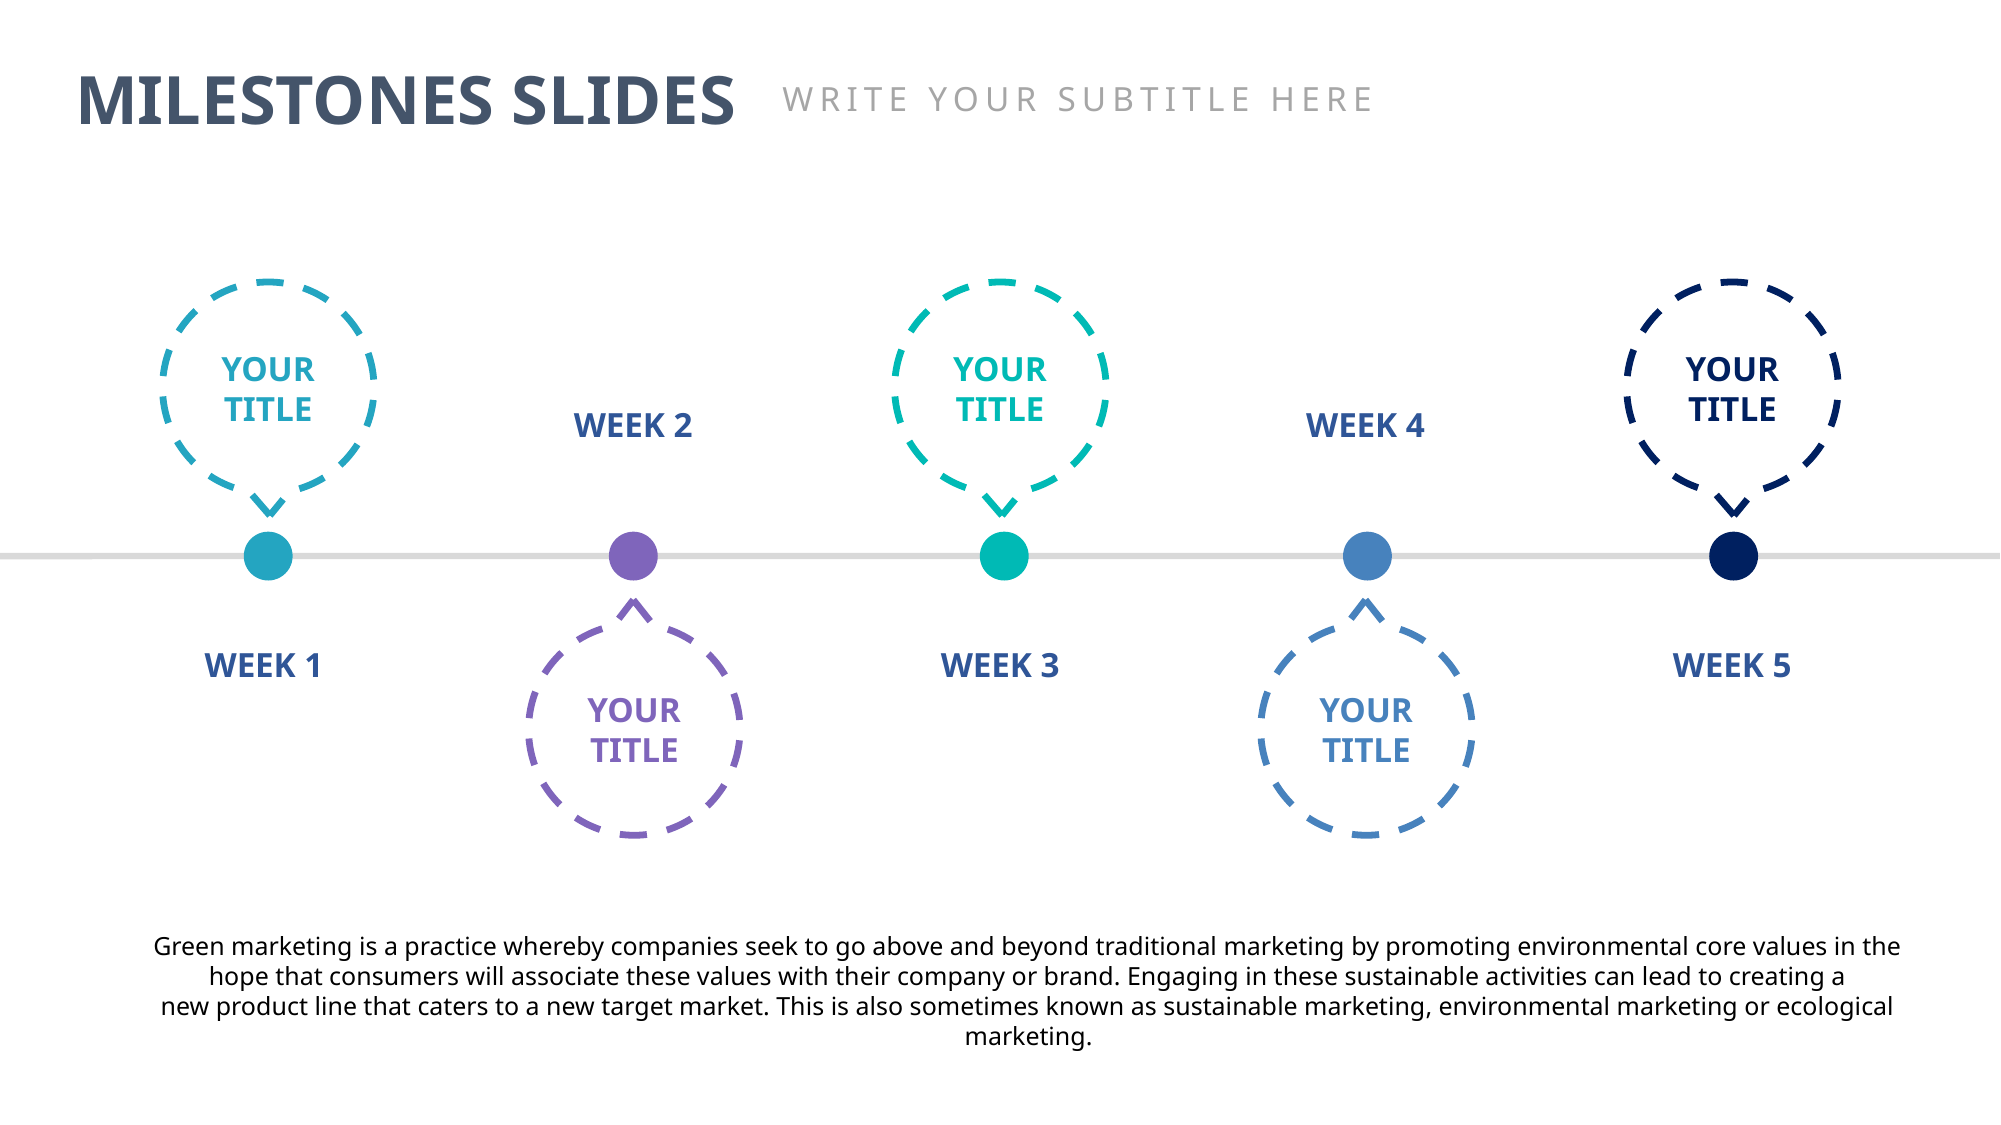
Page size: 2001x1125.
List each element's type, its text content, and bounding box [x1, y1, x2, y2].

text_box WEEK 3 [925, 637, 1075, 692]
text_box YOUR TITLE [1301, 682, 1432, 777]
text_box YOUR TITLE [1667, 340, 1798, 435]
text_box [162, 281, 374, 516]
text_box WEEK 1 [189, 637, 339, 692]
text_box [894, 281, 1107, 516]
text_box [979, 531, 1029, 581]
text_box WRITE YOUR SUBTITLE HERE [767, 70, 1388, 126]
text_box Green marketing is a practice whereby companies seek to go above and beyond traditional marketing by promoting environmental core values in the hope that consumers will associate these values with their company or brand. Engaging in these sustainable activities can lead to creating a new product line that caters to a new target market. This is also sometimes known as sustainable marketing, environmental marketing or ecological marketing. [130, 922, 1927, 1058]
text_box [608, 531, 658, 581]
text_box [1626, 281, 1839, 516]
text_box MILESTONES SLIDES [60, 50, 752, 146]
text_box [528, 599, 741, 836]
text_box YOUR TITLE [934, 340, 1065, 435]
text_box WEEK 4 [1291, 396, 1440, 452]
text_box [1709, 531, 1759, 581]
text_box WEEK 2 [558, 396, 708, 452]
text_box YOUR TITLE [569, 682, 700, 777]
text_box YOUR TITLE [203, 340, 334, 435]
text_box [243, 531, 293, 581]
text_box [1260, 599, 1473, 836]
text_box [1343, 531, 1392, 581]
text_box WEEK 5 [1658, 637, 1807, 692]
